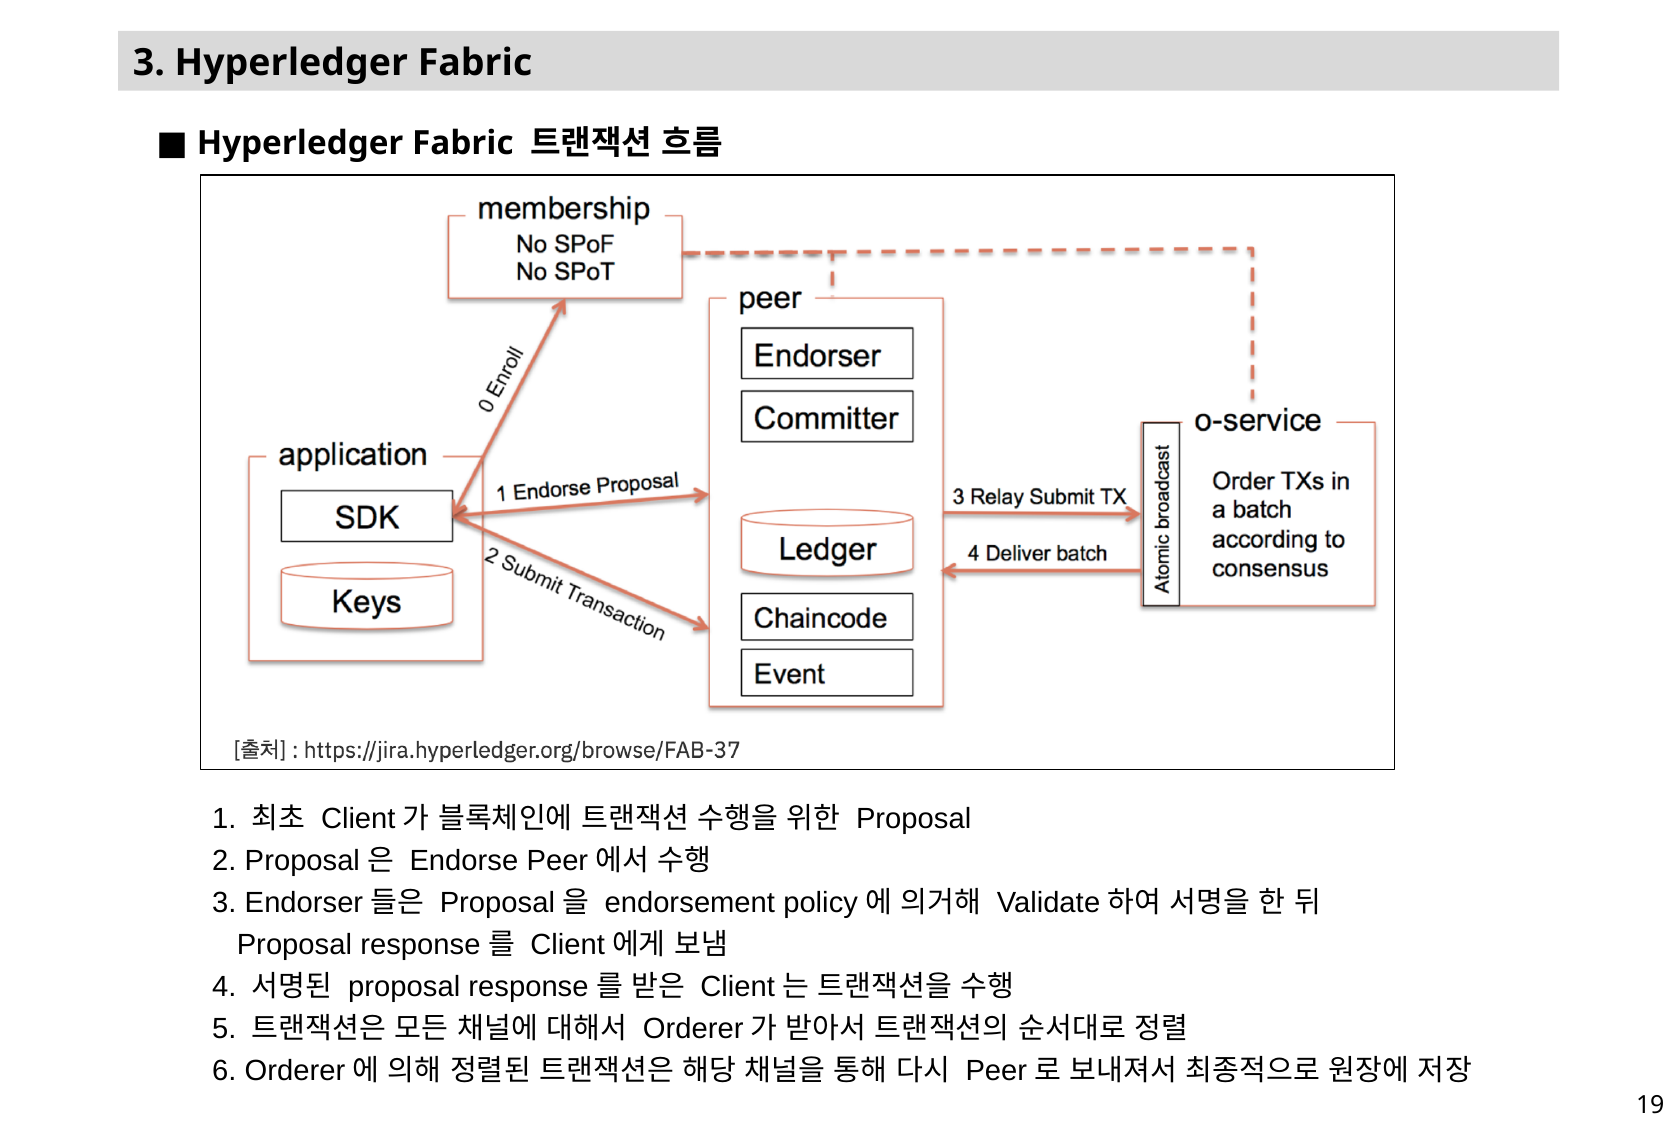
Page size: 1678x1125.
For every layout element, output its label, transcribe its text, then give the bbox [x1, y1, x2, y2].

text_box 3. Hyperledger Fabric [118, 30, 1560, 91]
text_box ■ Hyperledger Fabric 트랜잭션 흐름 [141, 113, 1536, 169]
text_box 1. 최초 Client가 블록체인에 트랜잭션 수행을 위한 Proposal 2. Proposal은 Endorse Peer에서 수행 3. Endorser들은 Proposal을 endorsement policy에 의거해 Validate하여 서명을 한 뒤 Proposal response를 Client에게 보냄 4. 서명된 proposal response를 받은 Client는 트랜잭션을 수행 5. 트랜잭션은 모든 채널에 대해서 Orderer가 받아서 트랜잭션의 순서대로 정렬 6. Orderer에 의해 정렬된 트랜잭션은 해당 채널을 통해 다시 Peer로 보내져서 최종적으로 원장에 저장 [197, 785, 1488, 1094]
picture [200, 175, 1394, 770]
